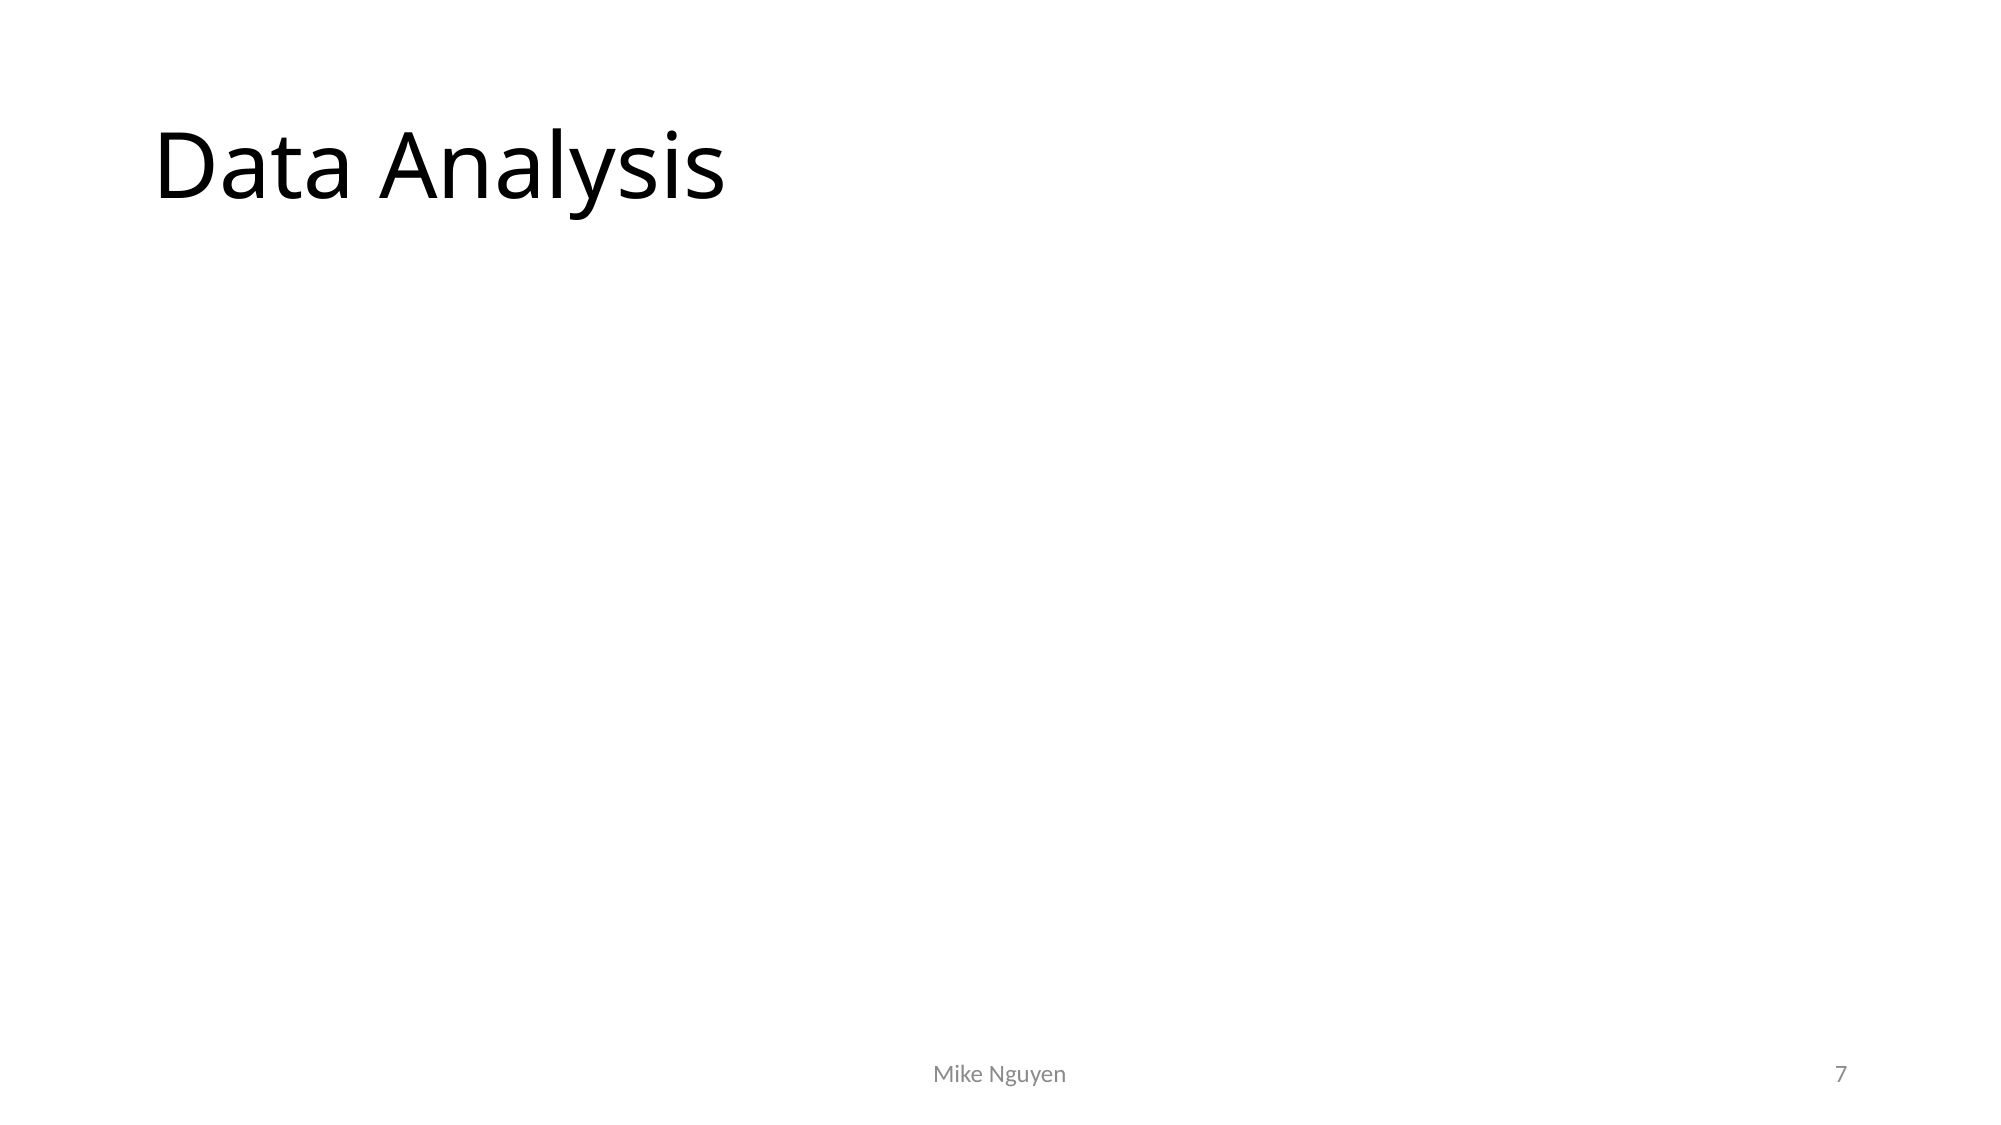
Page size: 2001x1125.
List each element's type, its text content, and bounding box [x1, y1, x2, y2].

slide_number 7 [1412, 1042, 1863, 1103]
title Data Analysis [137, 59, 1863, 278]
footer Mike Nguyen [662, 1042, 1338, 1103]
